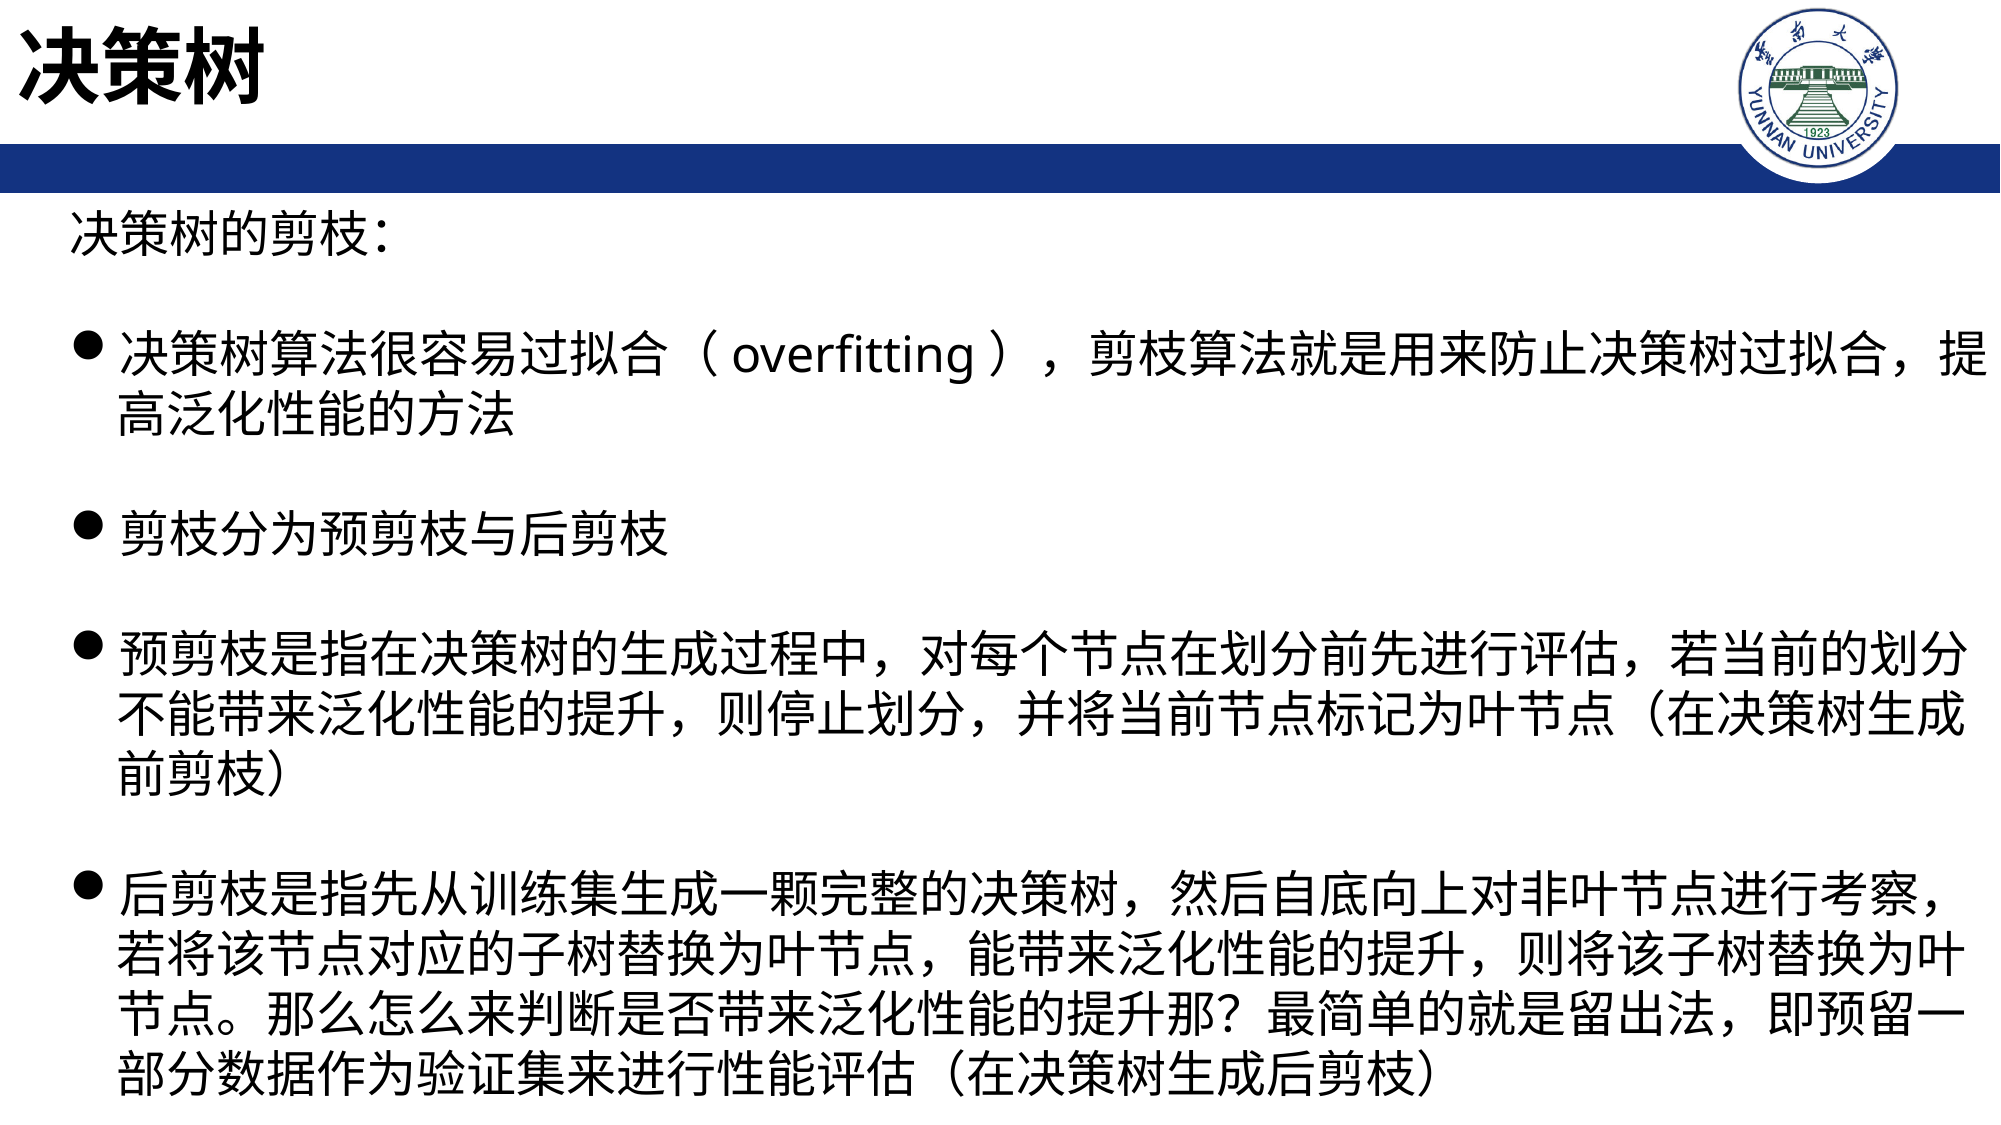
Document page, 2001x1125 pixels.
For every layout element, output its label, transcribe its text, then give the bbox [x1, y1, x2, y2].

text_box 决策树的剪枝： 决策树算法很容易过拟合（overfitting），剪枝算法就是用来防止决策树过拟合，提高泛化性能的方法 剪枝分为预剪枝与后剪枝 预剪枝是指在决策树的生成过程中，对每个节点在划分前先进行评估，若当前的划分不能带来泛化性能的提升，则停止划分，并将当前节点标记为叶节点（在决策树生成前剪枝） 后剪枝是指先从训练集生成一颗完整的决策树，然后自底向上对非叶节点进行考察，若将该节点对应的子树替换为叶节点，能带来泛化性能的提升，则将该子树替换为叶节点。那么怎么来判断是否带来泛化性能的提升那？最简单的就是留出法，即预留一部分数据作为验证集来进行性能评估（在决策树生成后剪枝） [54, 194, 2000, 1110]
text_box 决策树 [2, 6, 1418, 122]
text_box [1723, 0, 1914, 184]
text_box [0, 143, 2000, 194]
